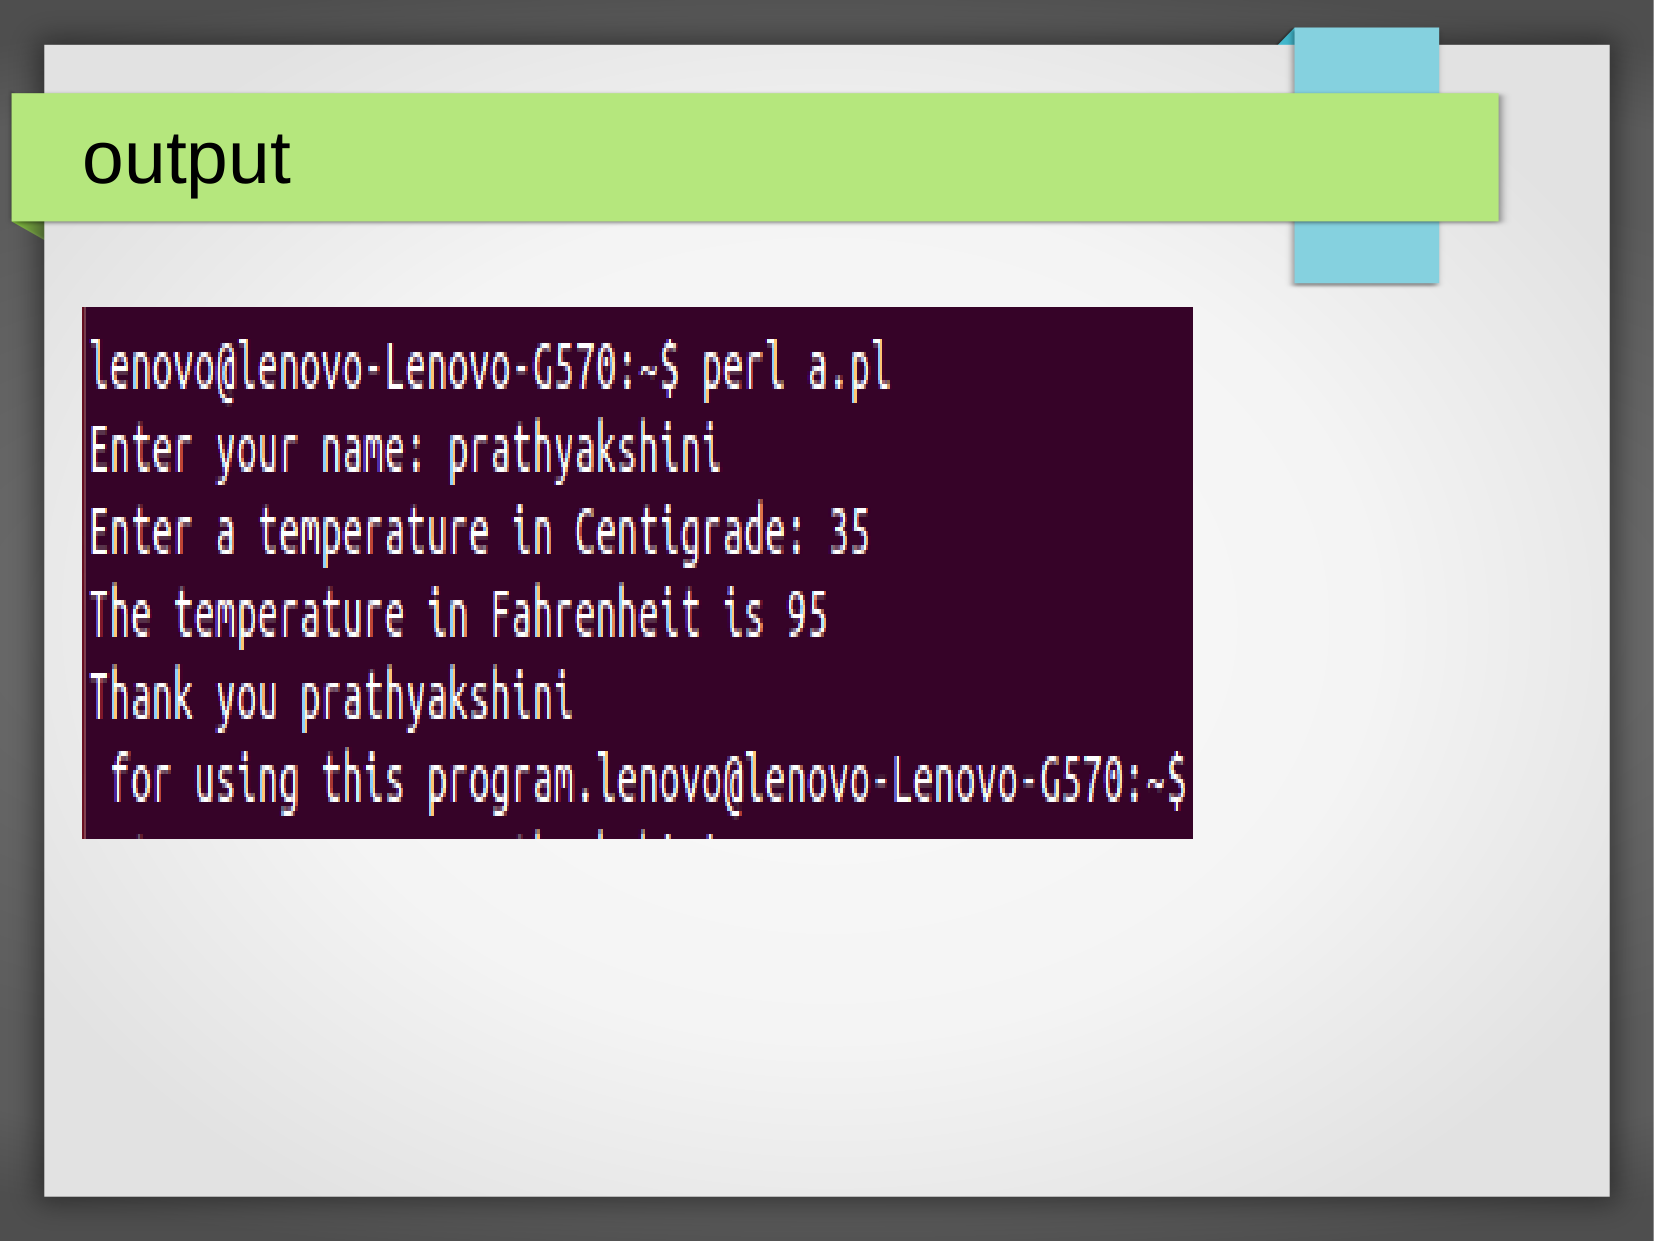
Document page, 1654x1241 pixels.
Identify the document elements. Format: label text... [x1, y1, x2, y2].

picture [0, 0, 1654, 1241]
text_box output [82, 94, 1264, 213]
text_box [82, 295, 1571, 1015]
